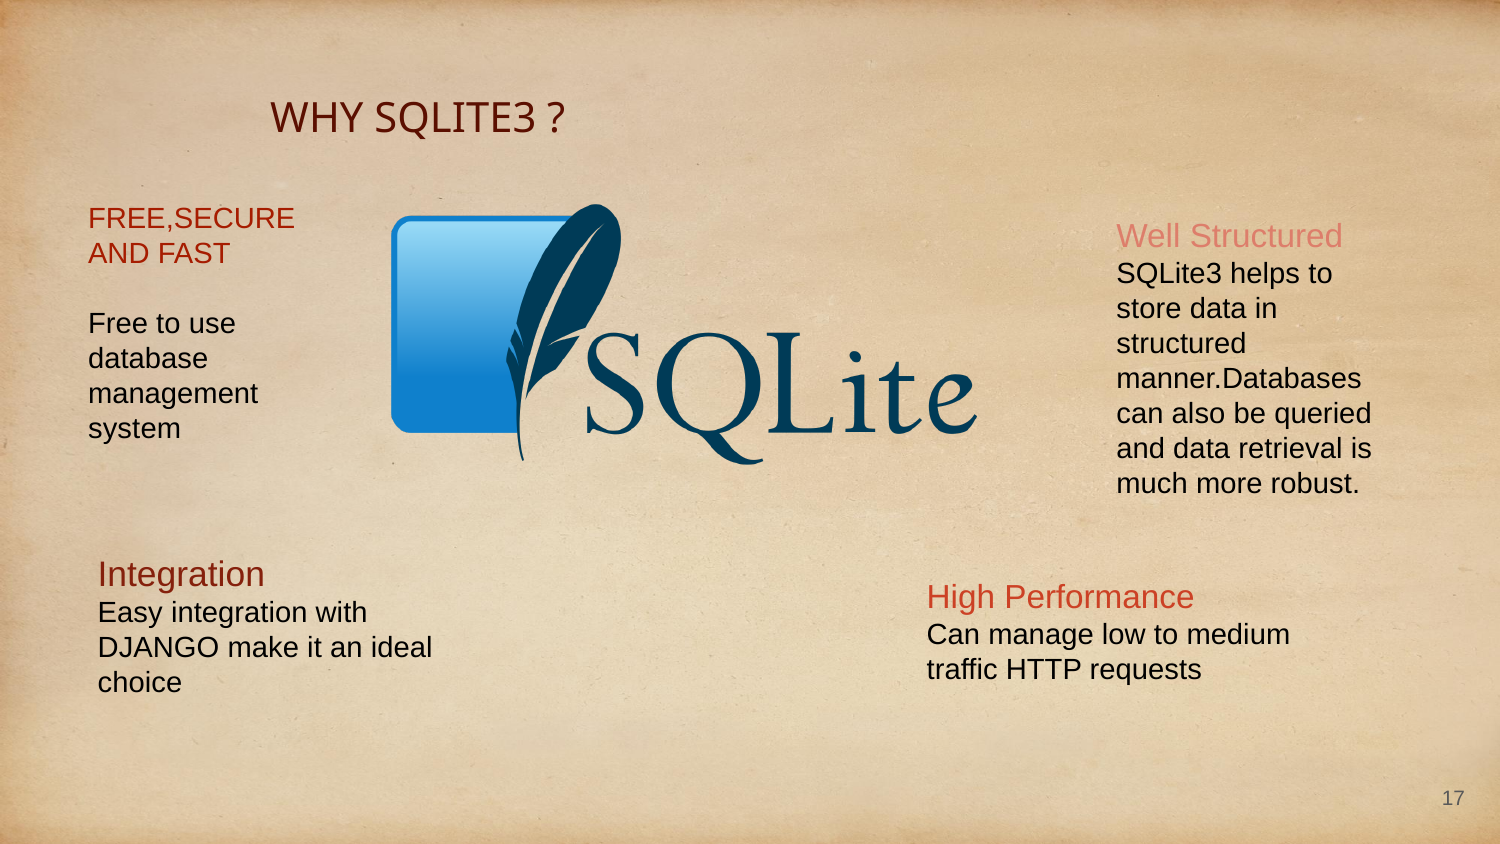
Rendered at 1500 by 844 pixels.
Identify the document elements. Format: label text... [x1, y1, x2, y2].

text_box WHY SQLITE3 ? [201, 75, 1110, 156]
text_box Well Structured SQLite3 helps to store data in structured manner.Databases can also be queried and data retrieval is much more robust. [1101, 199, 1403, 514]
text_box Integration Easy integration with DJANGO make it an ideal choice [82, 535, 450, 713]
slide_number ‹#› [1389, 764, 1480, 830]
text_box [103, 58, 1403, 124]
text_box High Performance Can manage low to medium traffic HTTP requests [911, 560, 1374, 700]
picture [0, 0, 1500, 844]
text_box FREE,SECURE AND FAST Free to use database management system [73, 184, 316, 459]
